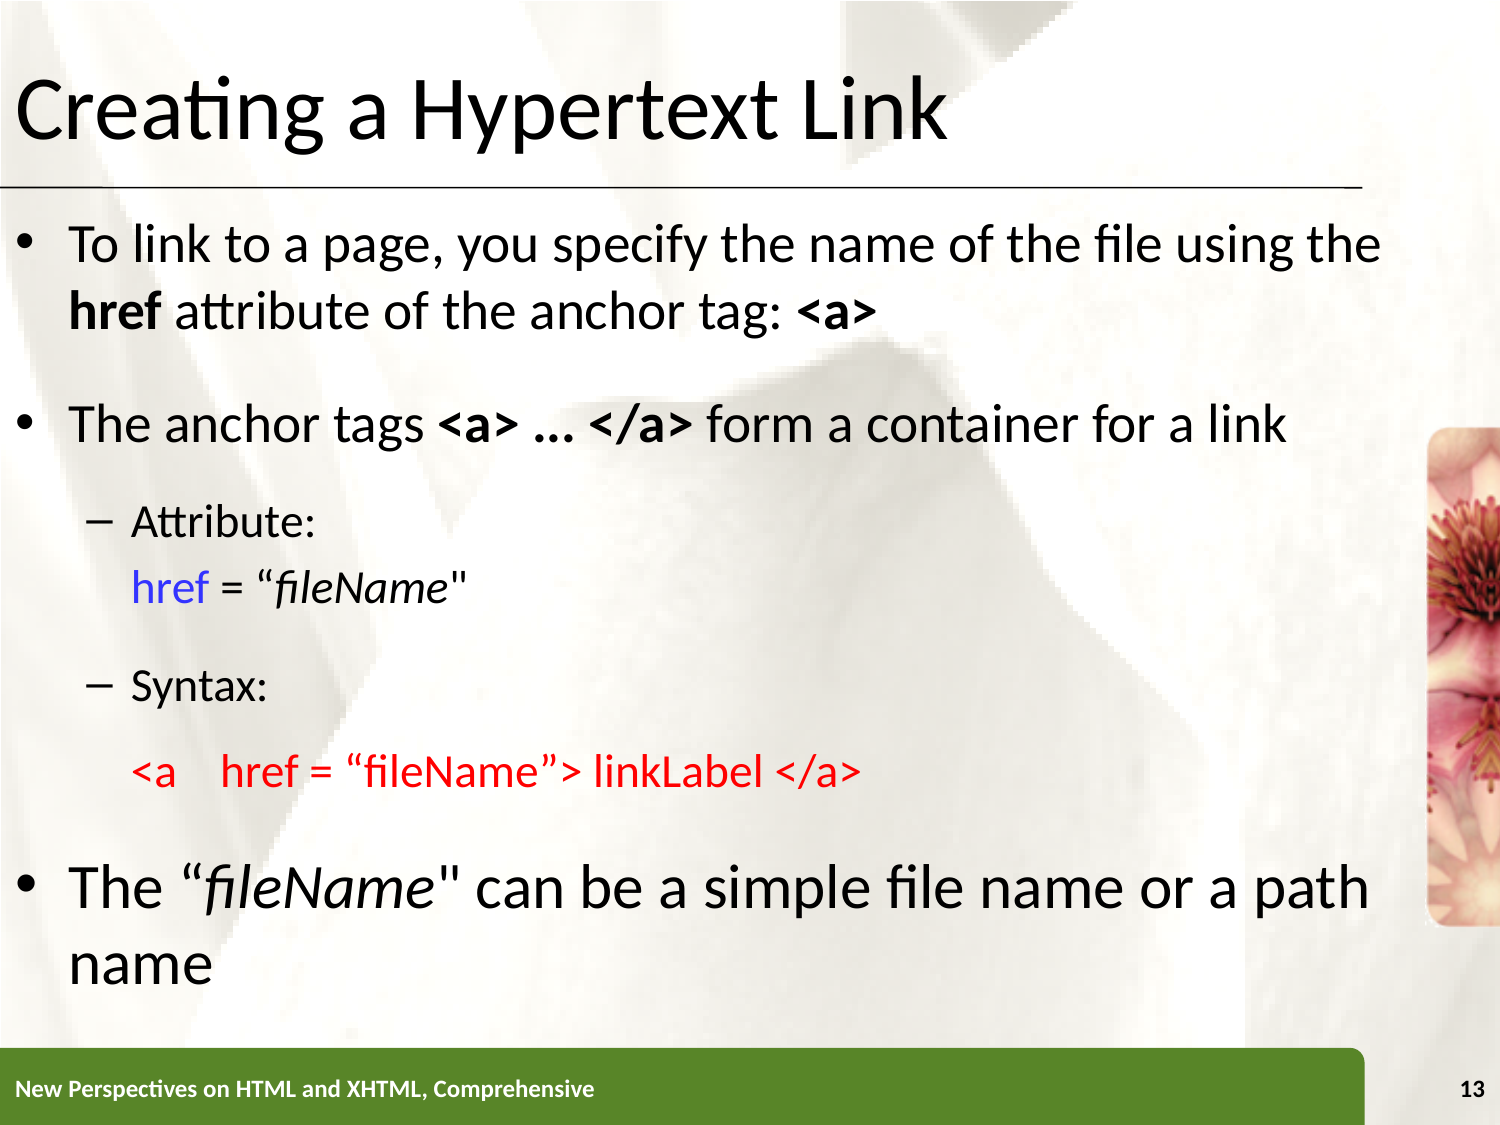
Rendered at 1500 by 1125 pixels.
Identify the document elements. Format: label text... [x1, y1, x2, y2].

picture [1426, 425, 1500, 930]
footer New Perspectives on HTML and XHTML, Comprehensive [0, 1050, 1350, 1125]
slide_number 13 [1412, 1050, 1500, 1125]
list To link to a page, you specify the name of the file using the href attribute of the anchor tag: <a> The anchor tags <a> ... </a> form a container for a link Attribute: href = “fileName" Syntax: <a href = “fileName”> linkLabel </a> The “fileName" can be a simple file name or a path name [0, 199, 1426, 1006]
title Creating a Hypertext Link [0, 24, 1363, 181]
